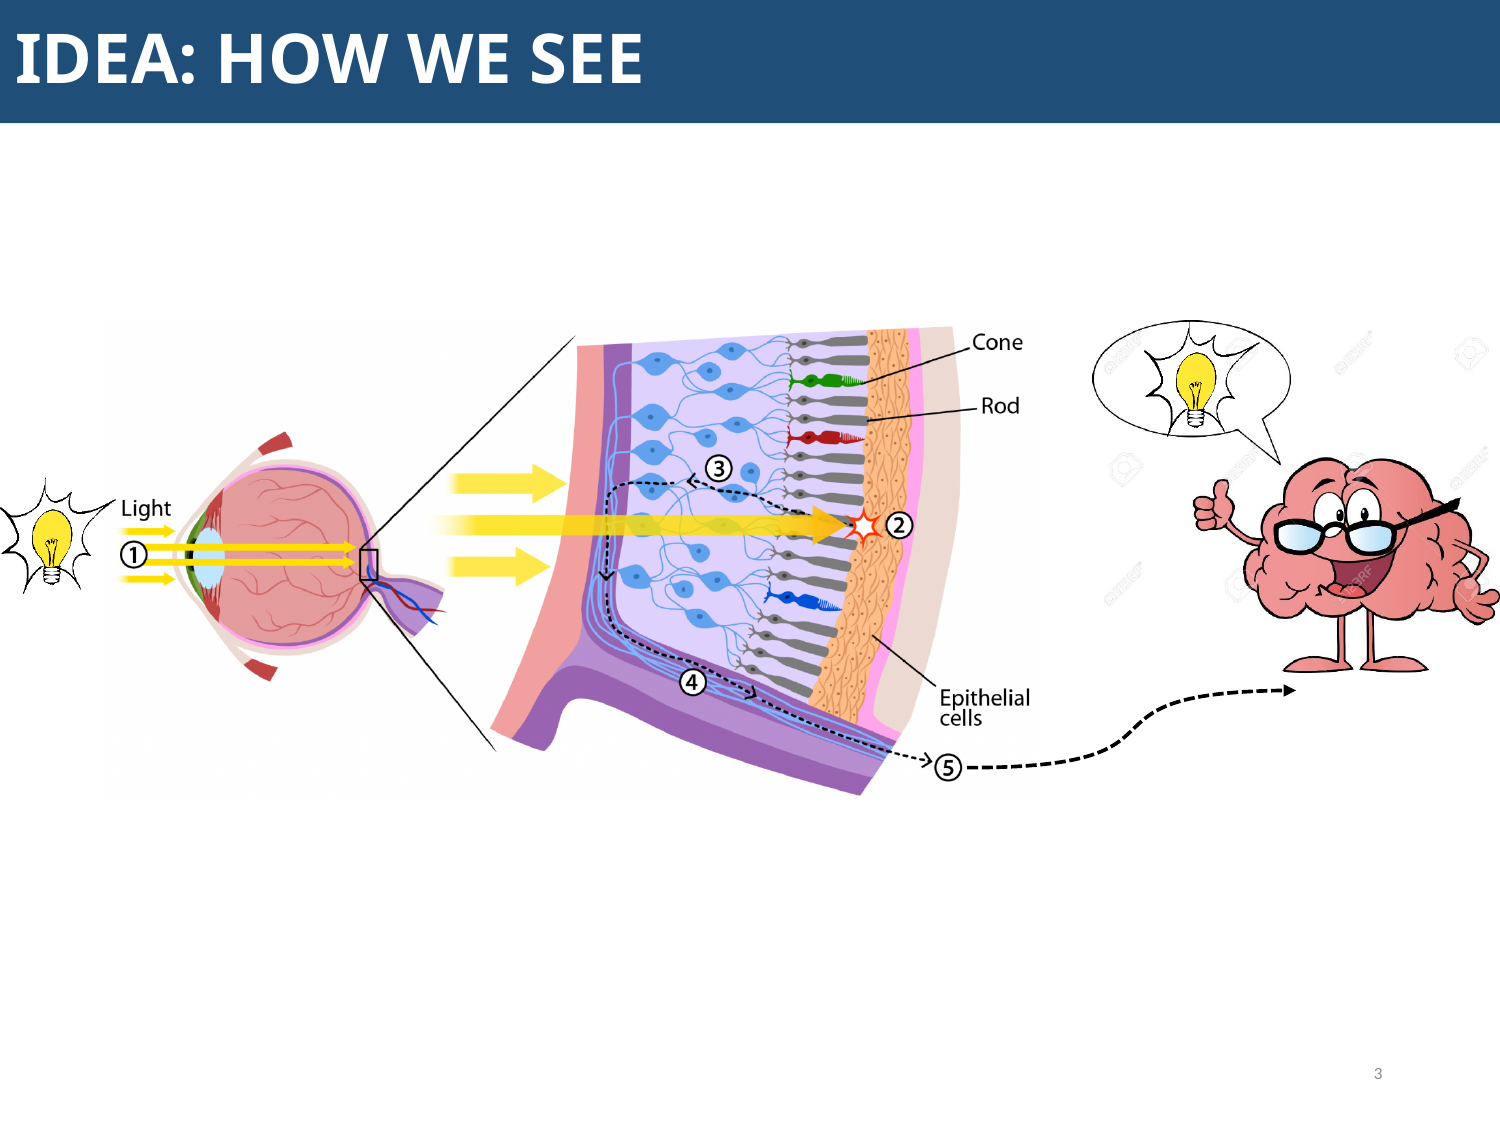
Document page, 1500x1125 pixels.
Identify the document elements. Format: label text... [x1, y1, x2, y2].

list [103, 320, 1042, 804]
picture [0, 477, 116, 594]
slide_number 3 [1060, 1042, 1398, 1103]
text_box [967, 690, 1296, 768]
title IDEA: HOW WE SEE [0, 0, 1500, 124]
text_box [1092, 320, 1500, 673]
